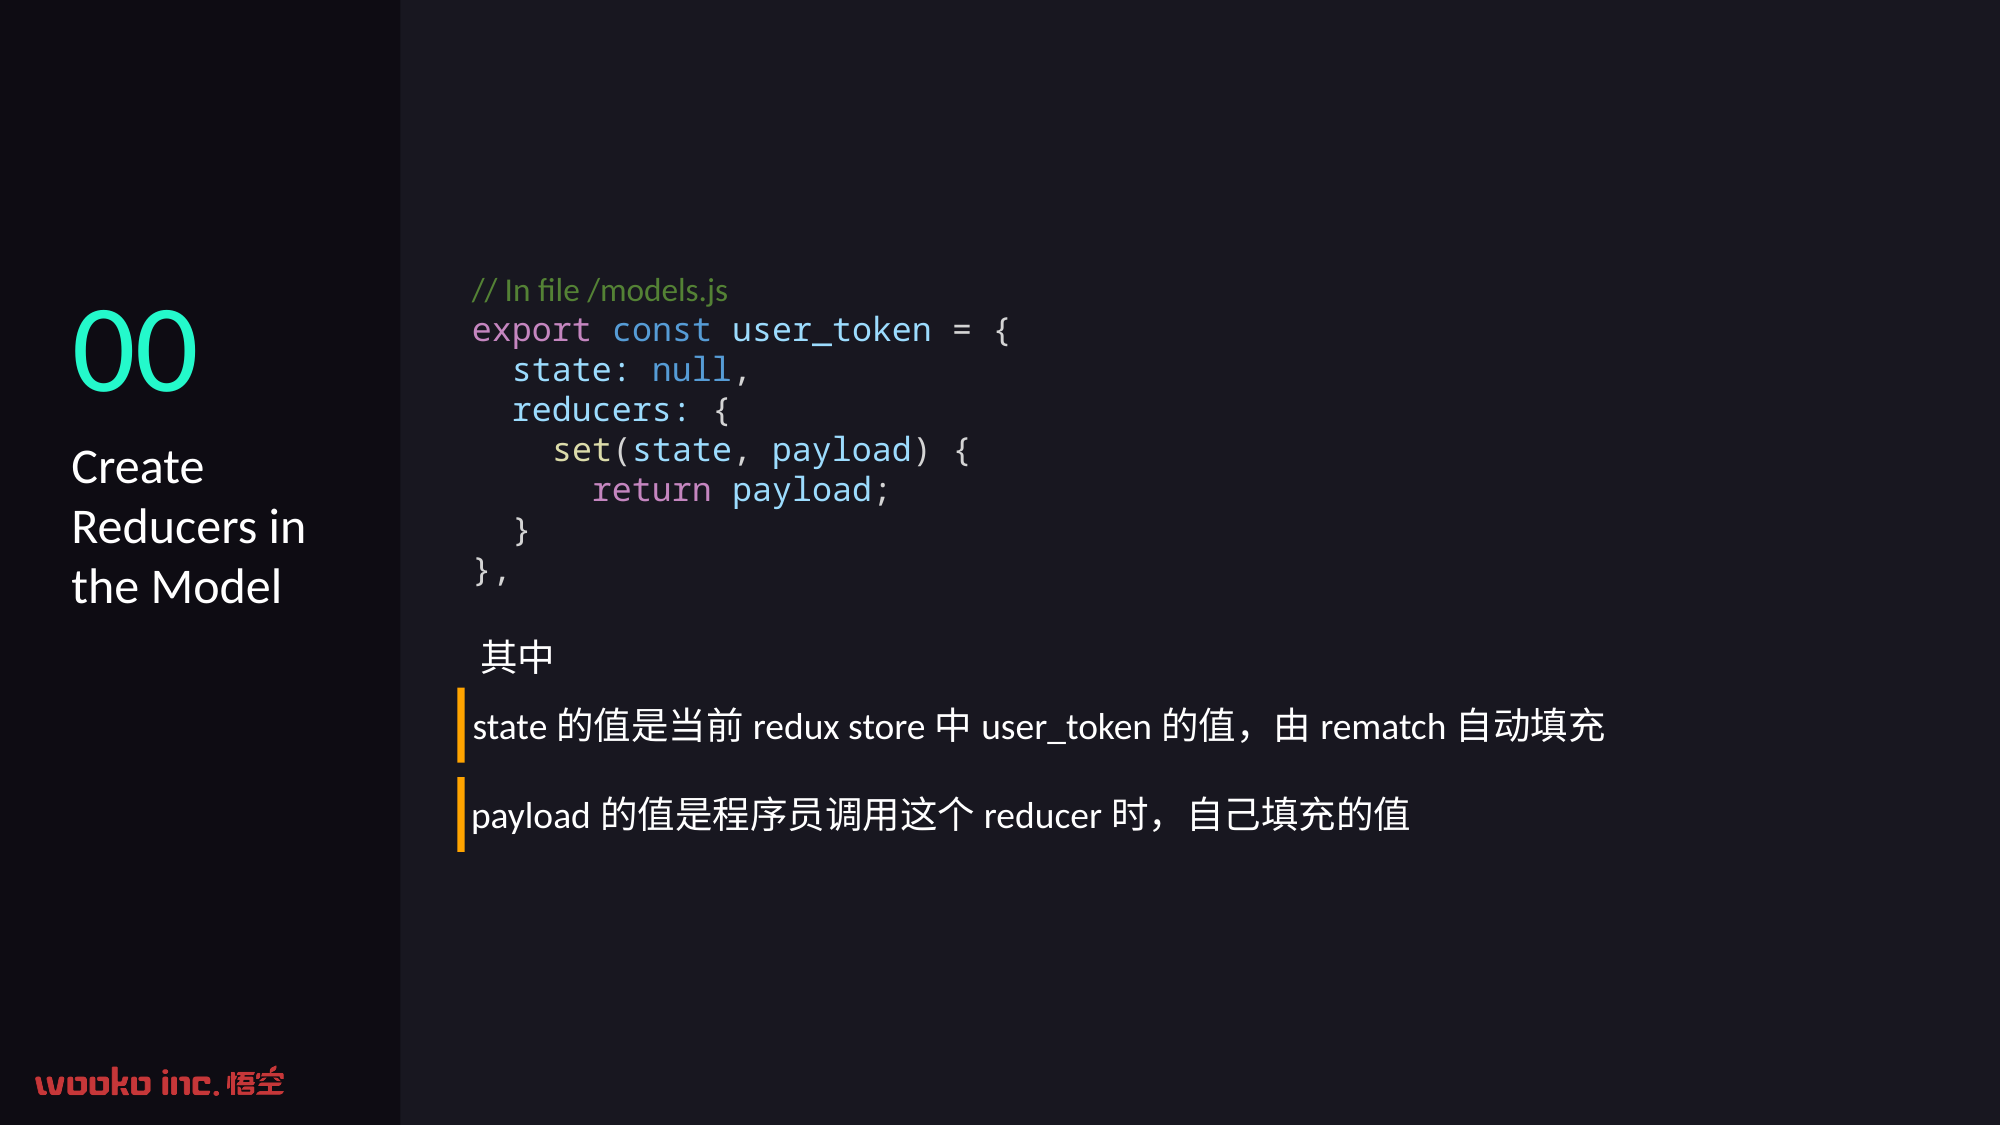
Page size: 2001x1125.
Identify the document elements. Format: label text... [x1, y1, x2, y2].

text_box 00 [57, 259, 214, 424]
text_box [456, 776, 466, 853]
text_box Create Reducers in the Model [56, 425, 348, 621]
text_box [456, 687, 466, 764]
text_box 其中 [465, 626, 570, 687]
text_box state的值是当前redux store中user_token的值，由rematch自动填充 [466, 694, 1621, 755]
text_box [0, 0, 401, 1125]
text_box payload的值是程序员调用这个reducer时，自己填充的值 [466, 784, 1426, 844]
picture [35, 1065, 284, 1096]
text_box // In file /models.js export const user_token = { state: null, reducers: { set(state, payload) { return payload; } }, [457, 260, 1458, 595]
